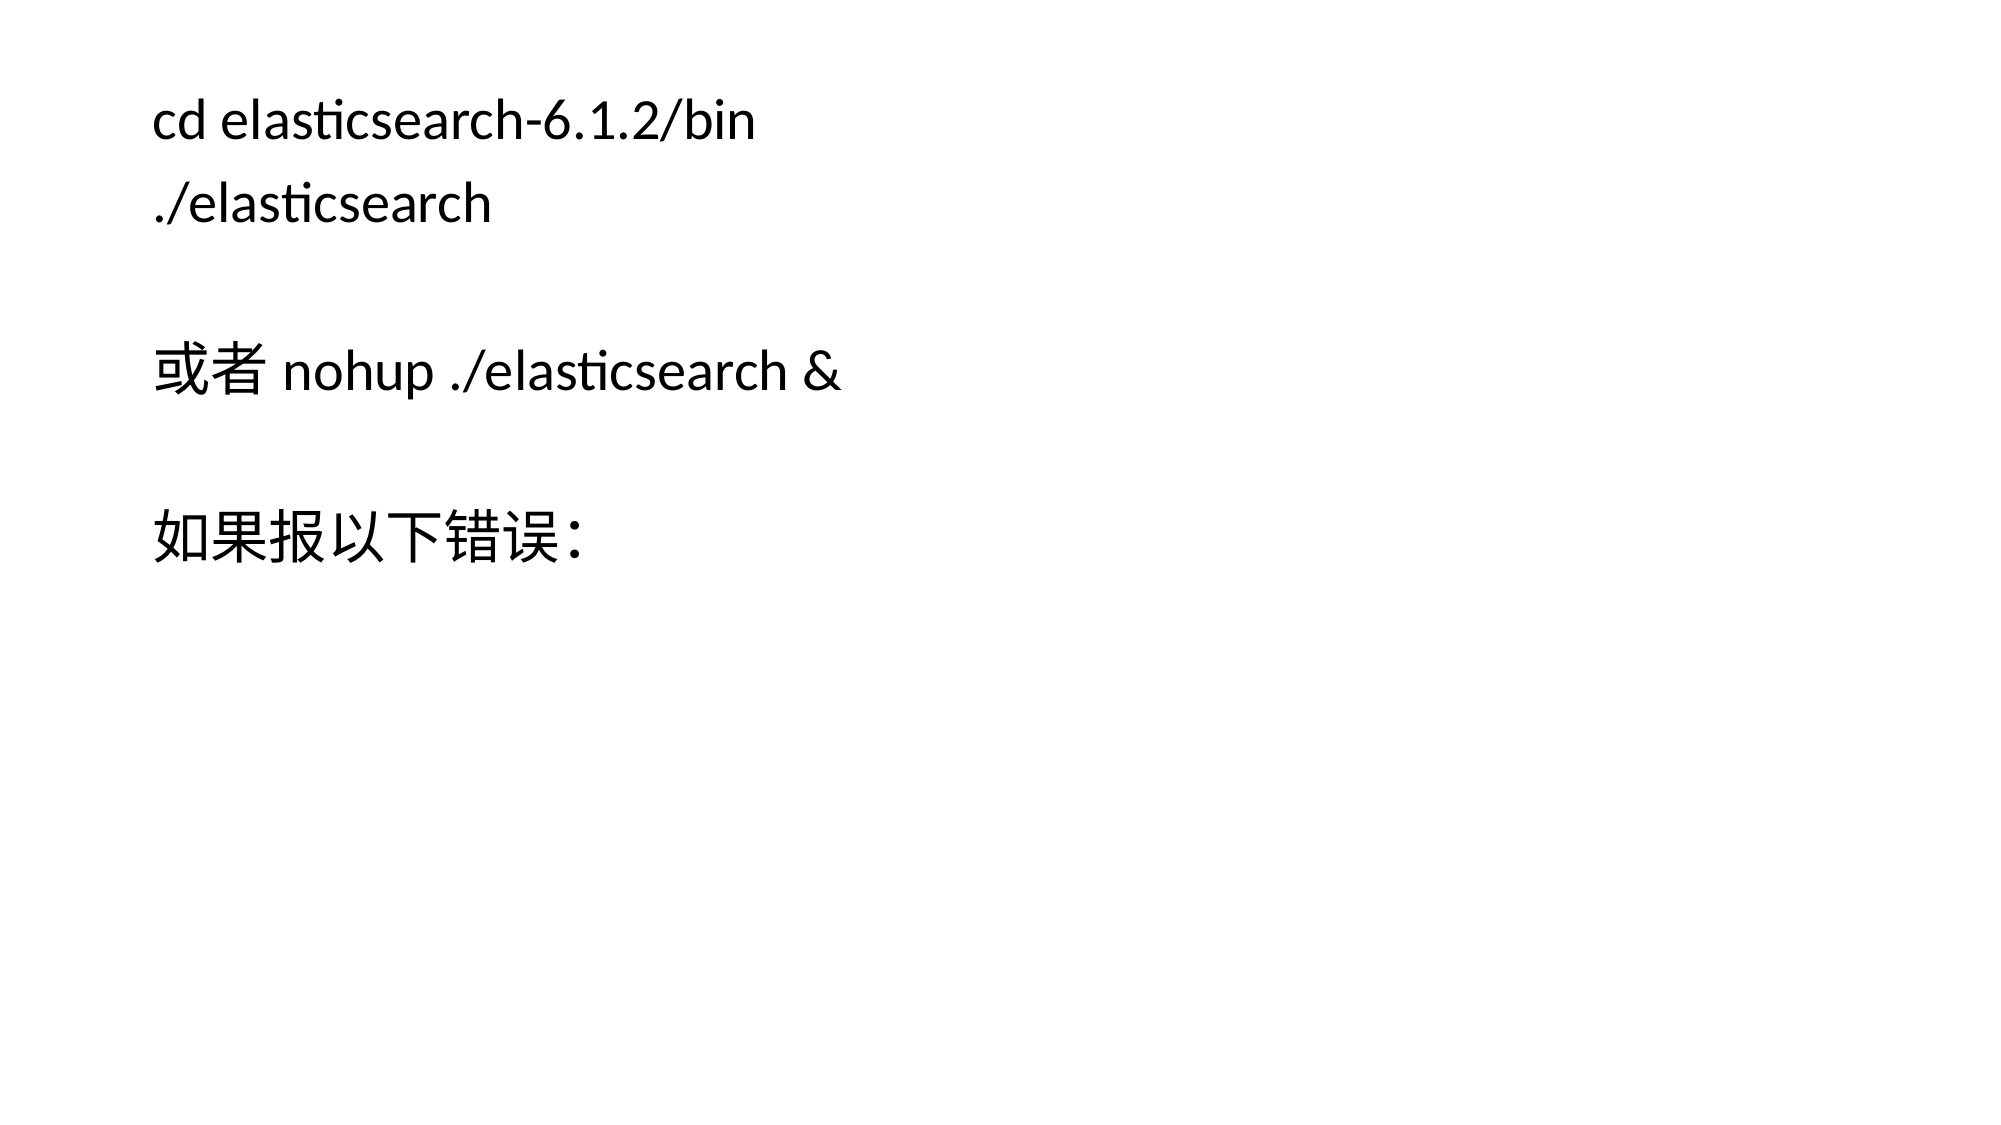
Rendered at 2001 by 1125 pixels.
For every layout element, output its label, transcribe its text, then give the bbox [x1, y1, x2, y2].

list cd elasticsearch-6.1.2/bin ./elasticsearch 或者nohup ./elasticsearch & 如果报以下错误： [137, 81, 1863, 1014]
